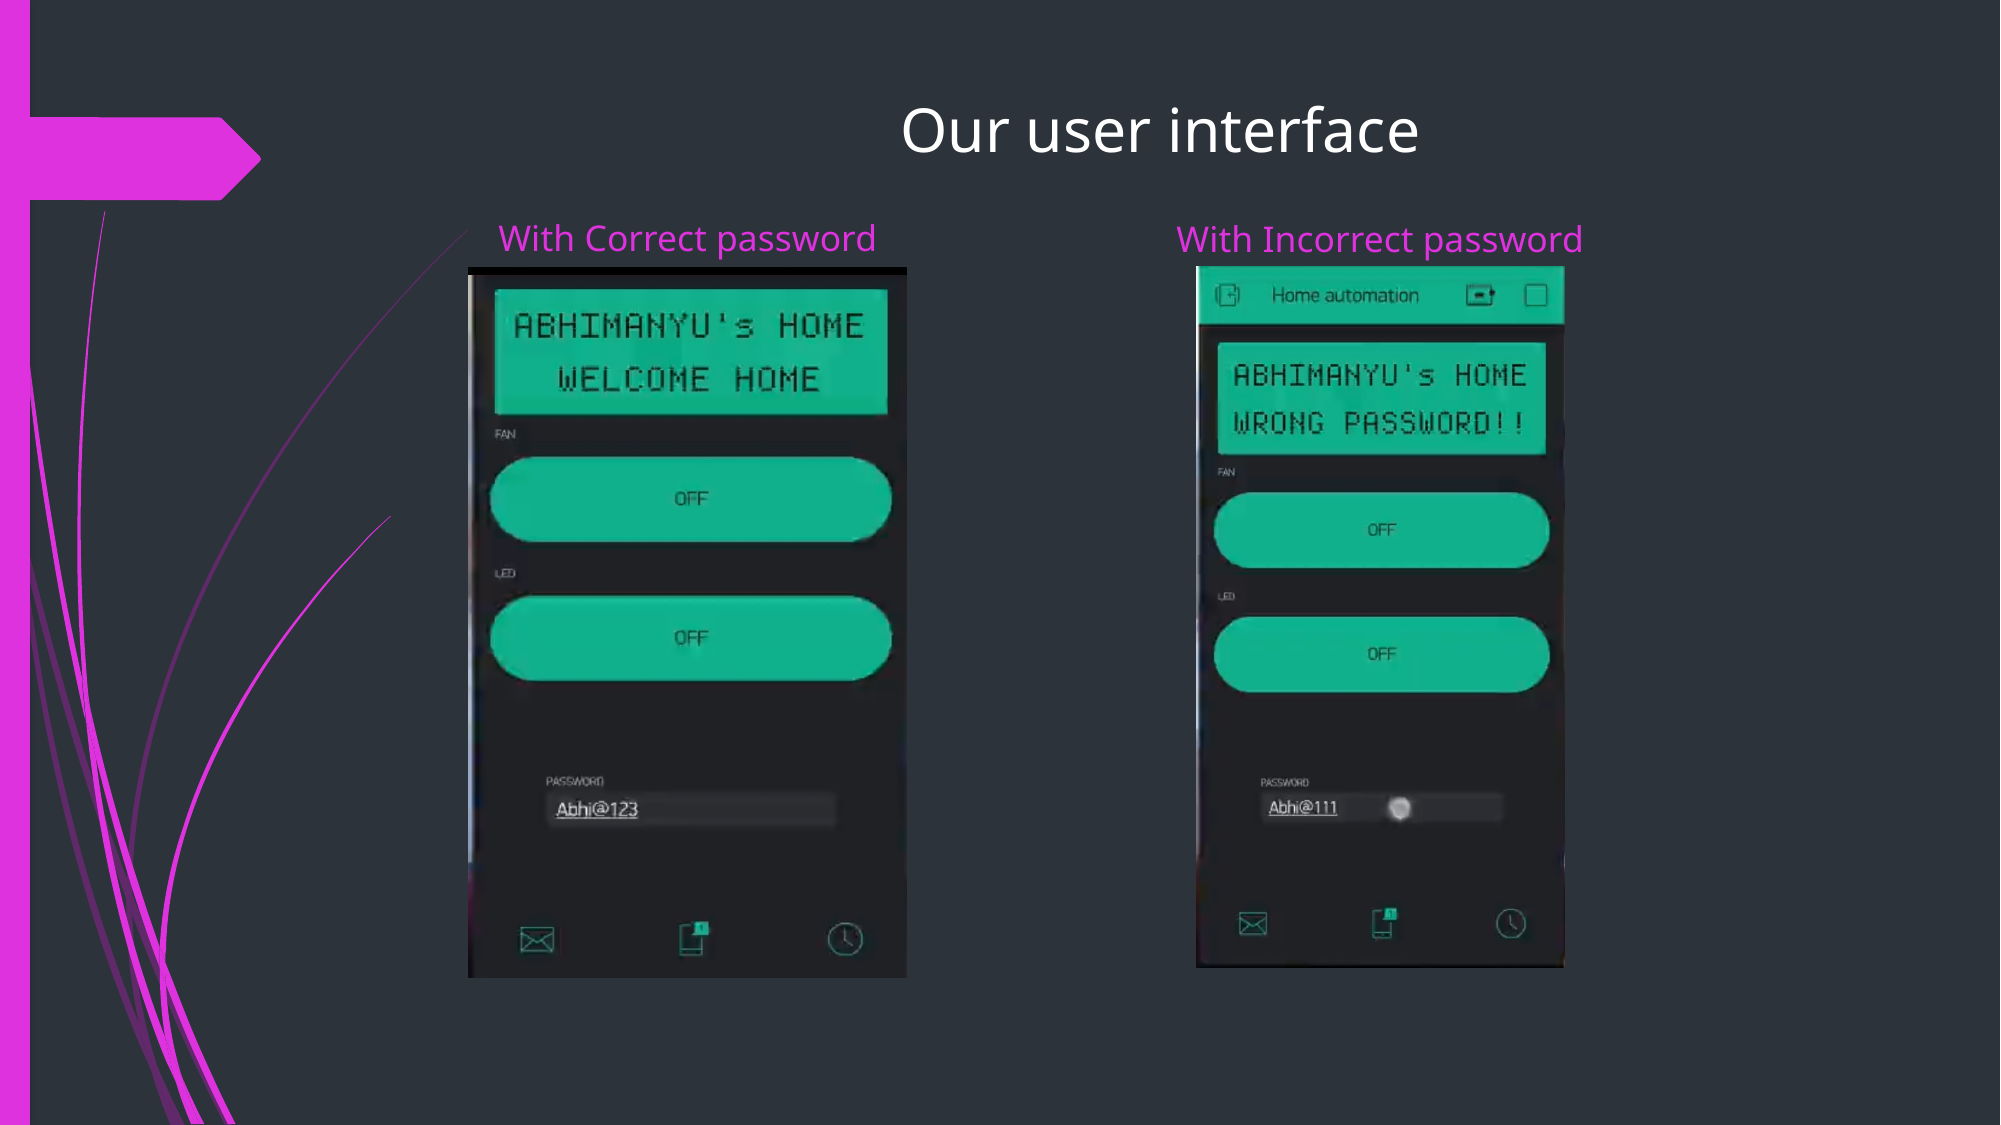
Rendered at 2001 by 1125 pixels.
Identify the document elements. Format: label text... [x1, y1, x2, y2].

list With Correct password [469, 171, 907, 266]
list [468, 266, 907, 978]
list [1196, 266, 1565, 969]
list With Incorrect password [1157, 172, 1604, 267]
title Our user interface [429, 84, 1892, 173]
